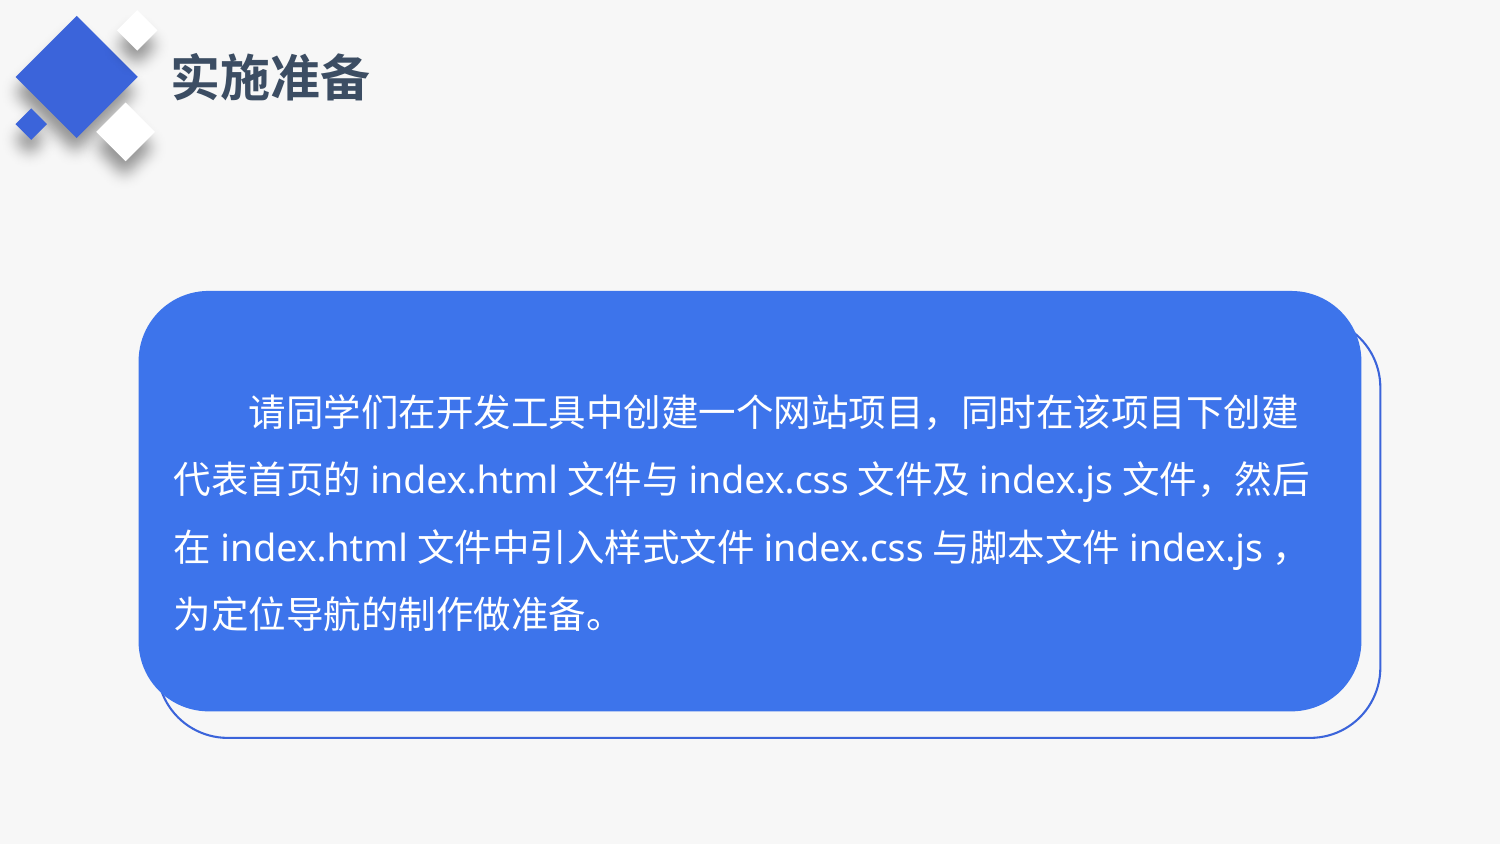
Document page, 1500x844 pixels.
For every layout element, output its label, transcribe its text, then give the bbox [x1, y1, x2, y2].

text_box [161, 334, 1382, 739]
text_box [94, 101, 157, 163]
text_box 请同学们在开发工具中创建一个网站项目，同时在该项目下创建代表首页的index.html文件与index.css文件及index.js文件，然后在index.html文件中引入样式文件index.css与脚本文件index.js，为定位导航的制作做准备。 [137, 289, 1363, 713]
text_box [14, 14, 140, 140]
text_box [13, 106, 49, 142]
text_box 实施准备 [155, 39, 386, 114]
text_box [115, 8, 159, 53]
